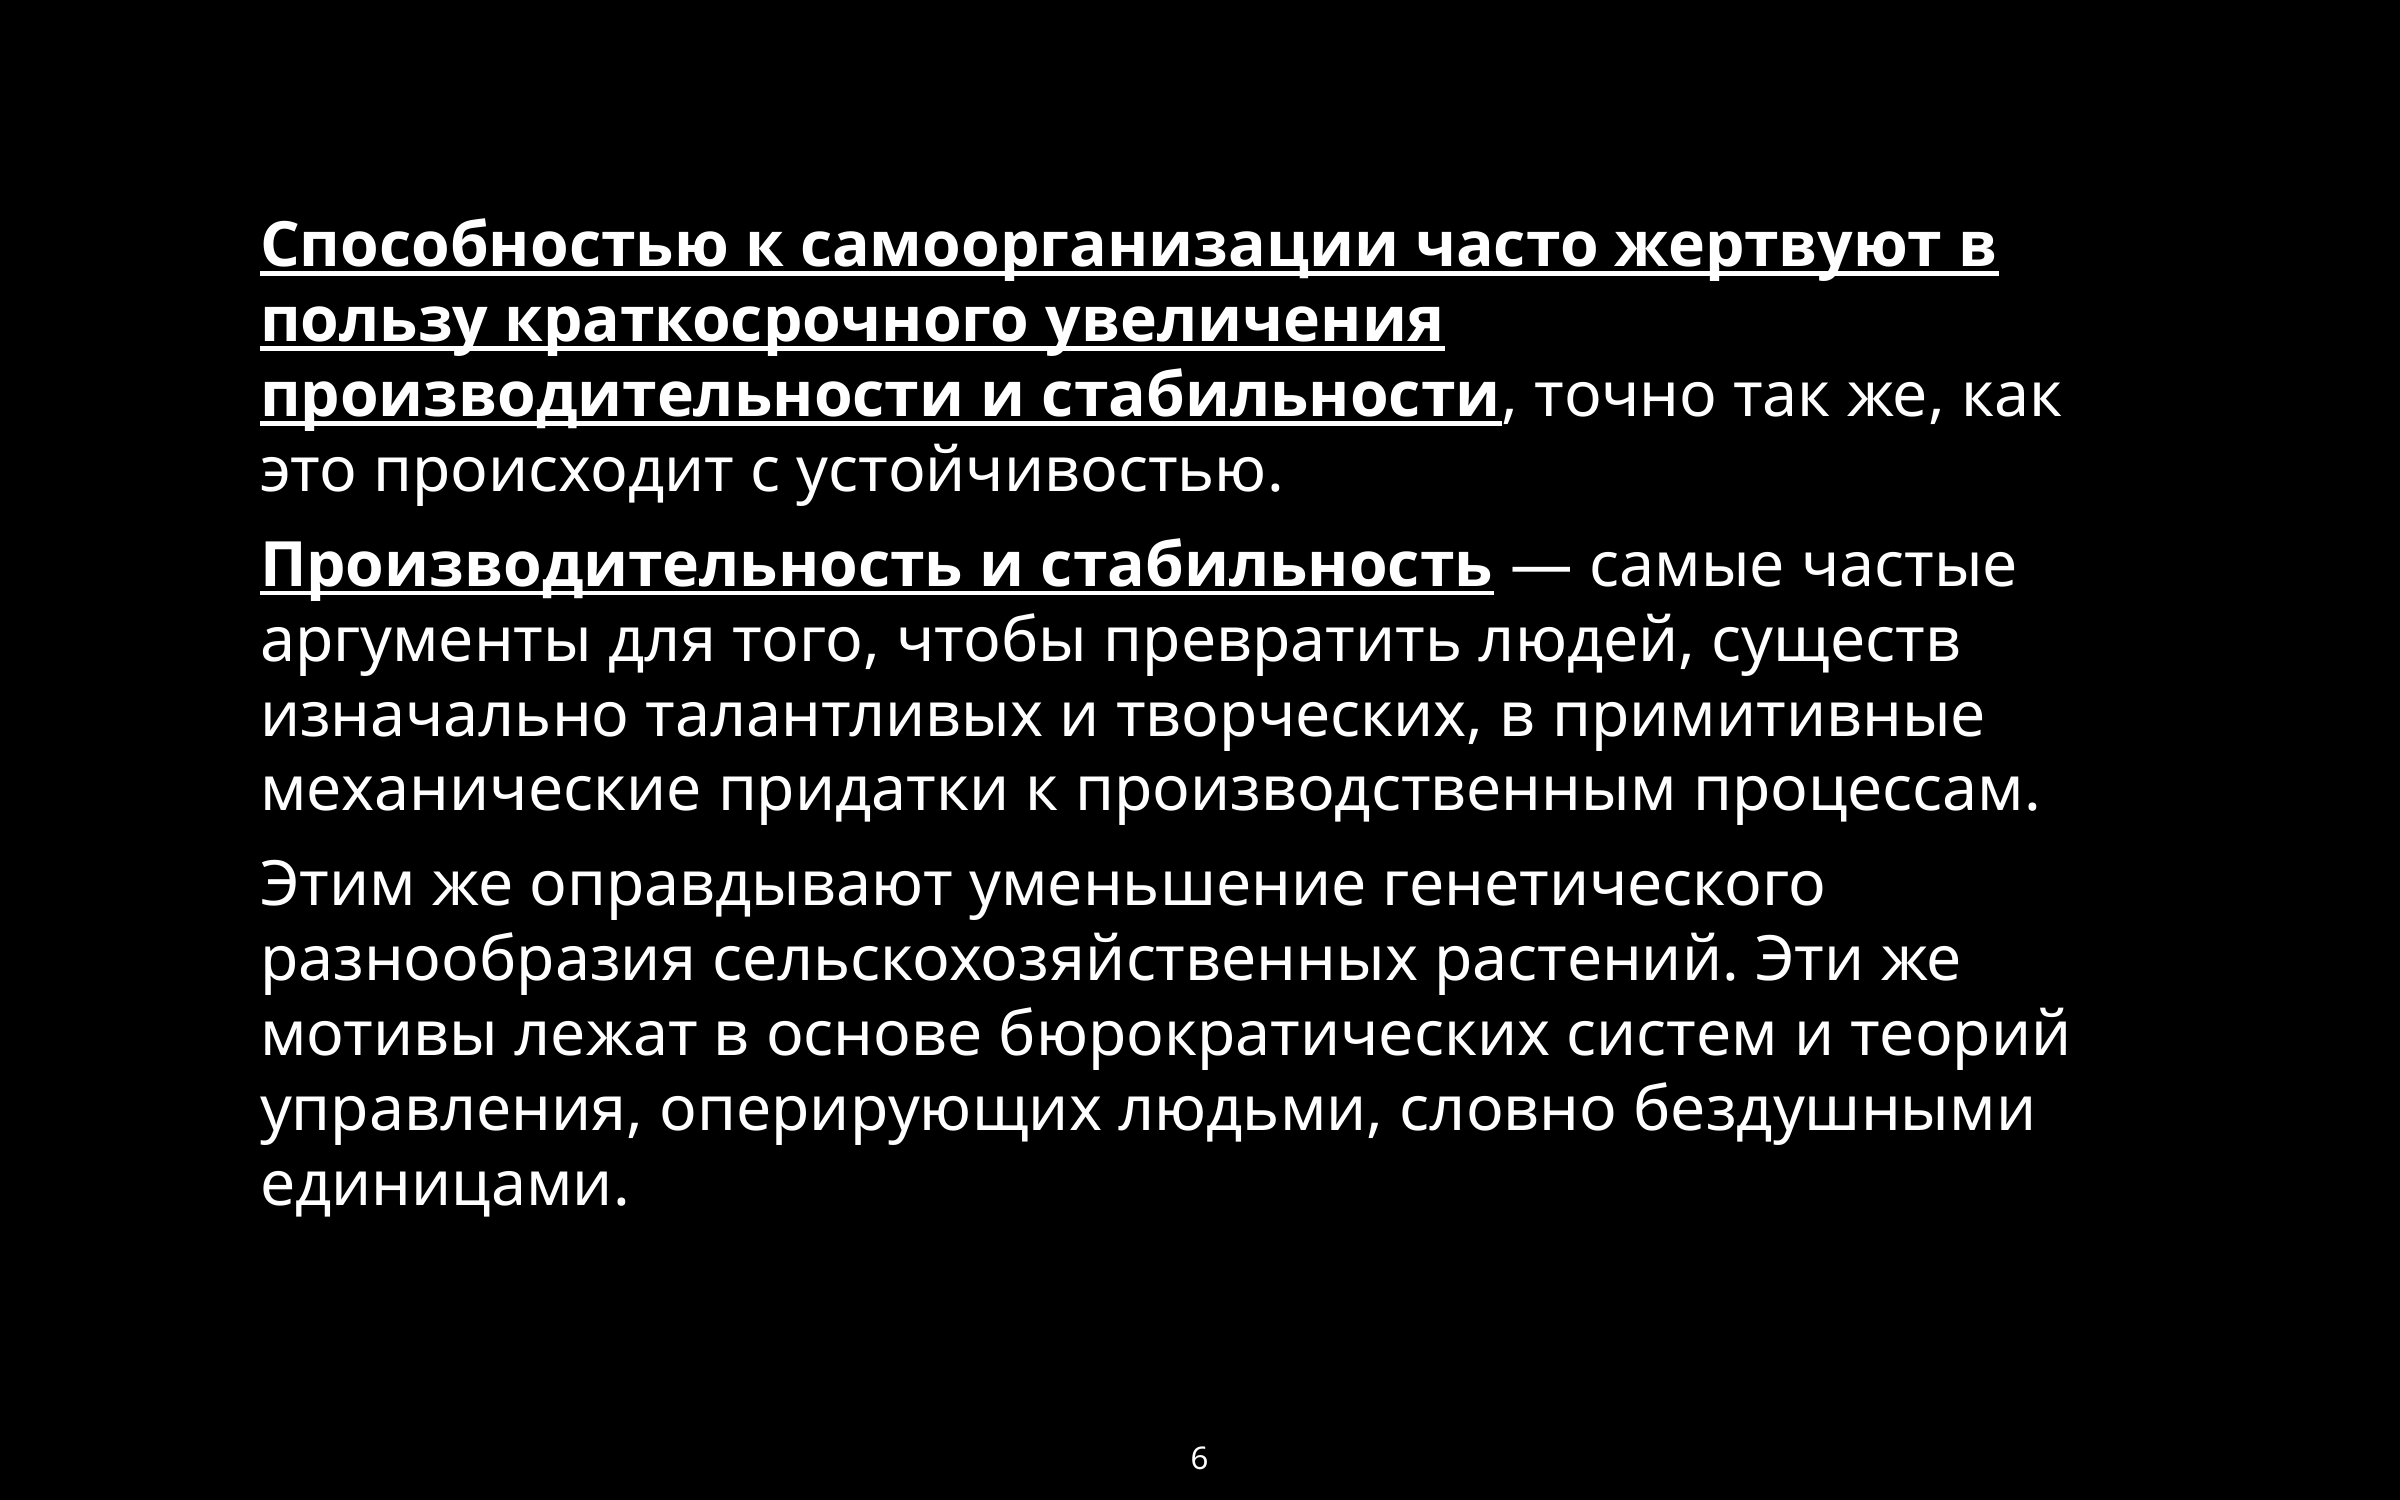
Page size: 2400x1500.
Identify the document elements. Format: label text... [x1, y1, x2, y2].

slide_number 6 [1181, 1429, 1218, 1485]
list Способностью к самоорганизации часто жертвуют в пользу краткосрочного увеличения производительности и стабильности, точно так же, как это происходит с устойчивостью. Производительность и стабильность — самые частые аргументы для того, чтобы превратить людей, существ изначально талантливых и творческих, в примитивные механические придатки к производственным процессам. Этим же оправдывают уменьшение генетического разнообразия сельскохозяйственных растений. Эти же мотивы лежат в основе бюрократических систем и теорий управления, оперирующих людьми, словно бездушными единицами. [251, 190, 2149, 1232]
